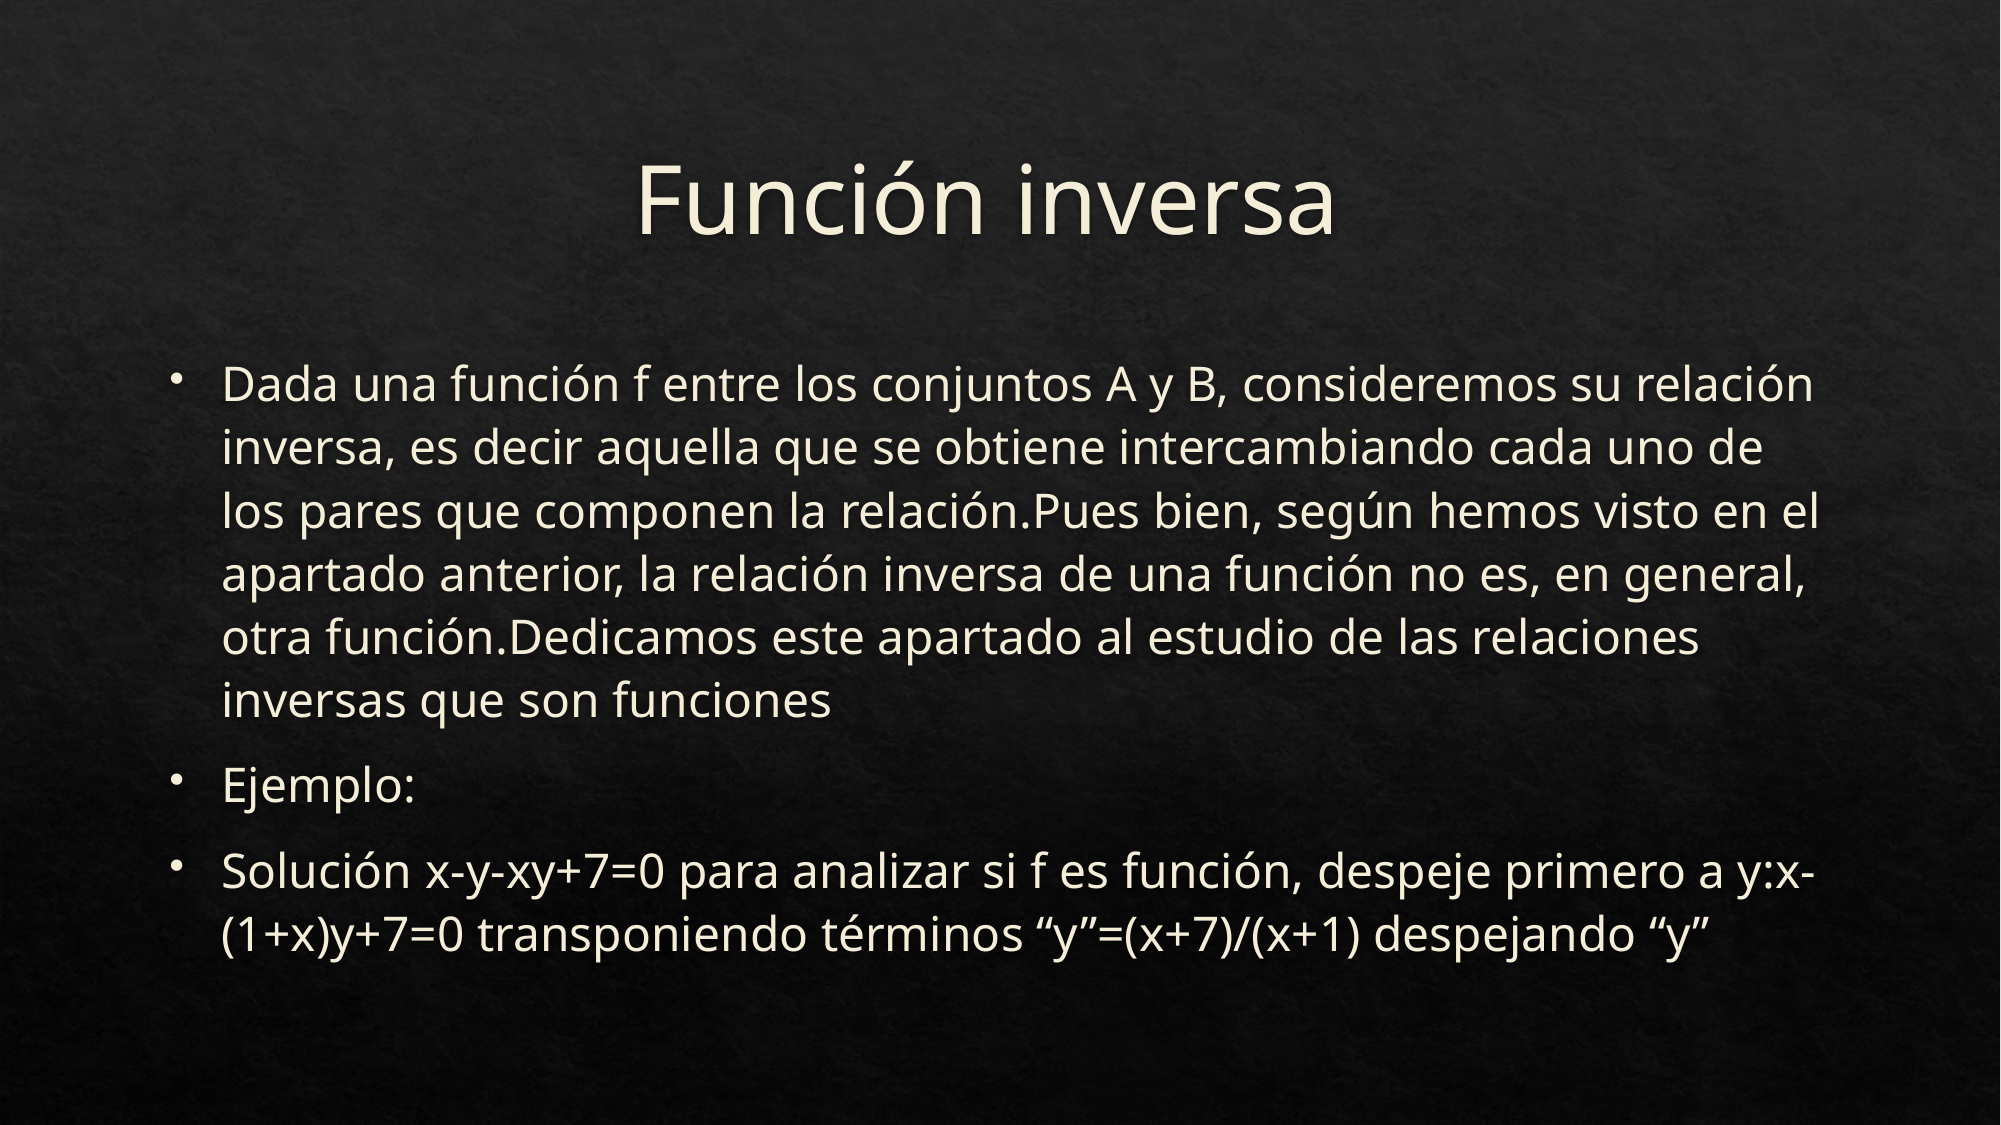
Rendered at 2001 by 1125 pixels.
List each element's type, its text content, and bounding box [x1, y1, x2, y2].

title Función inversa [149, 99, 1849, 307]
list Dada una función f entre los conjuntos A y B, consideremos su relación inversa, es decir aquella que se obtiene intercambiando cada uno de los pares que componen la relación.Pues bien, según hemos visto en el apartado anterior, la relación inversa de una función no es, en general, otra función.Dedicamos este apartado al estudio de las relaciones inversas que son funciones Ejemplo: Solución x-y-xy+7=0 para analizar si f es función, despeje primero a y:x-(1+x)y+7=0 transponiendo términos “y”=(x+7)/(x+1) despejando “y” [149, 340, 1849, 950]
